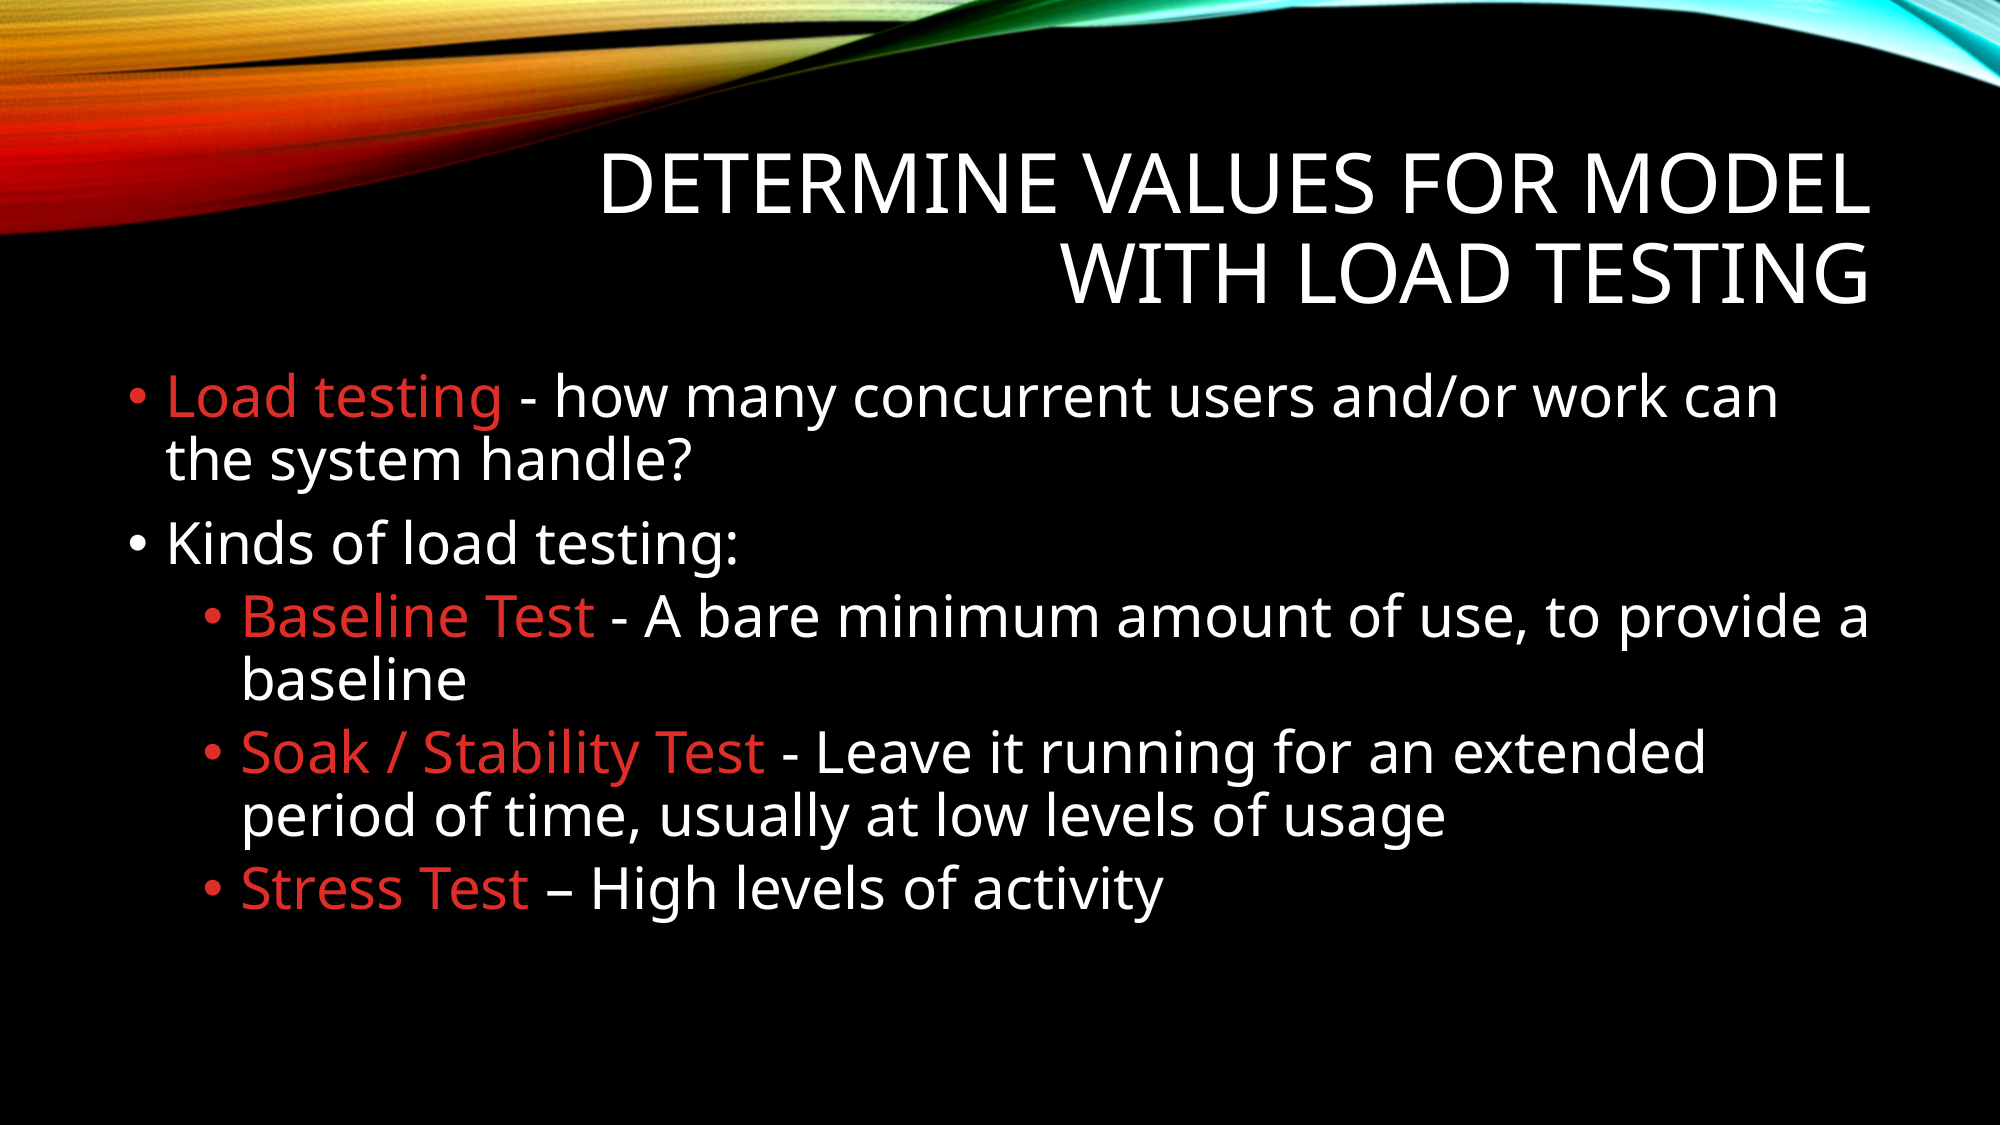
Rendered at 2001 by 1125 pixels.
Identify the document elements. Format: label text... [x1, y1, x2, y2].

picture [0, 0, 2000, 237]
title Determine values for model with load testing [474, 125, 1888, 338]
list Load testing - how many concurrent users and/or work can the system handle? Kinds of load testing: Baseline Test - A bare minimum amount of use, to provide a baseline Soak / Stability Test - Leave it running for an extended period of time, usually at low levels of usage Stress Test – High levels of activity [112, 360, 1888, 1021]
